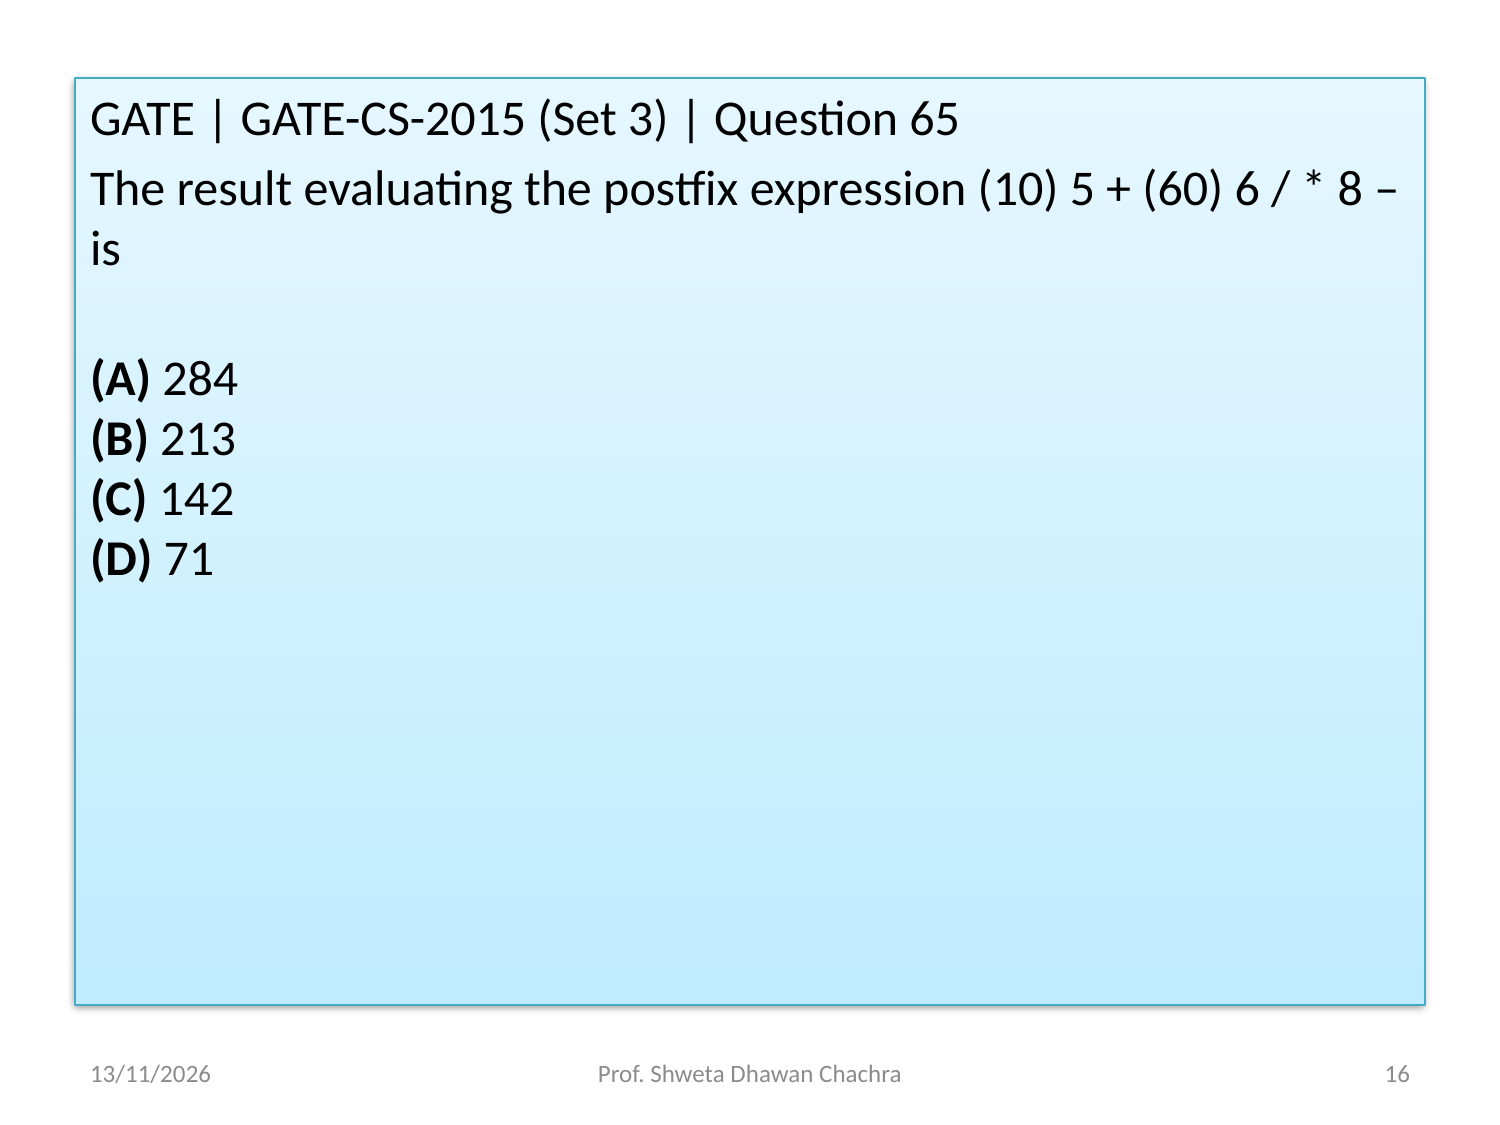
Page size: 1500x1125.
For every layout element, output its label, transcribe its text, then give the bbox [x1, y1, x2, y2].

footer Prof. Shweta Dhawan Chachra [512, 1042, 988, 1103]
slide_number 16 [1074, 1042, 1425, 1103]
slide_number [75, 1042, 425, 1103]
list GATE | GATE-CS-2015 (Set 3) | Question 65 The result evaluating the postfix expression (10) 5 + (60) 6 / * 8 – is (A) 284 (B) 213 (C) 142 (D) 71 [74, 77, 1426, 1006]
